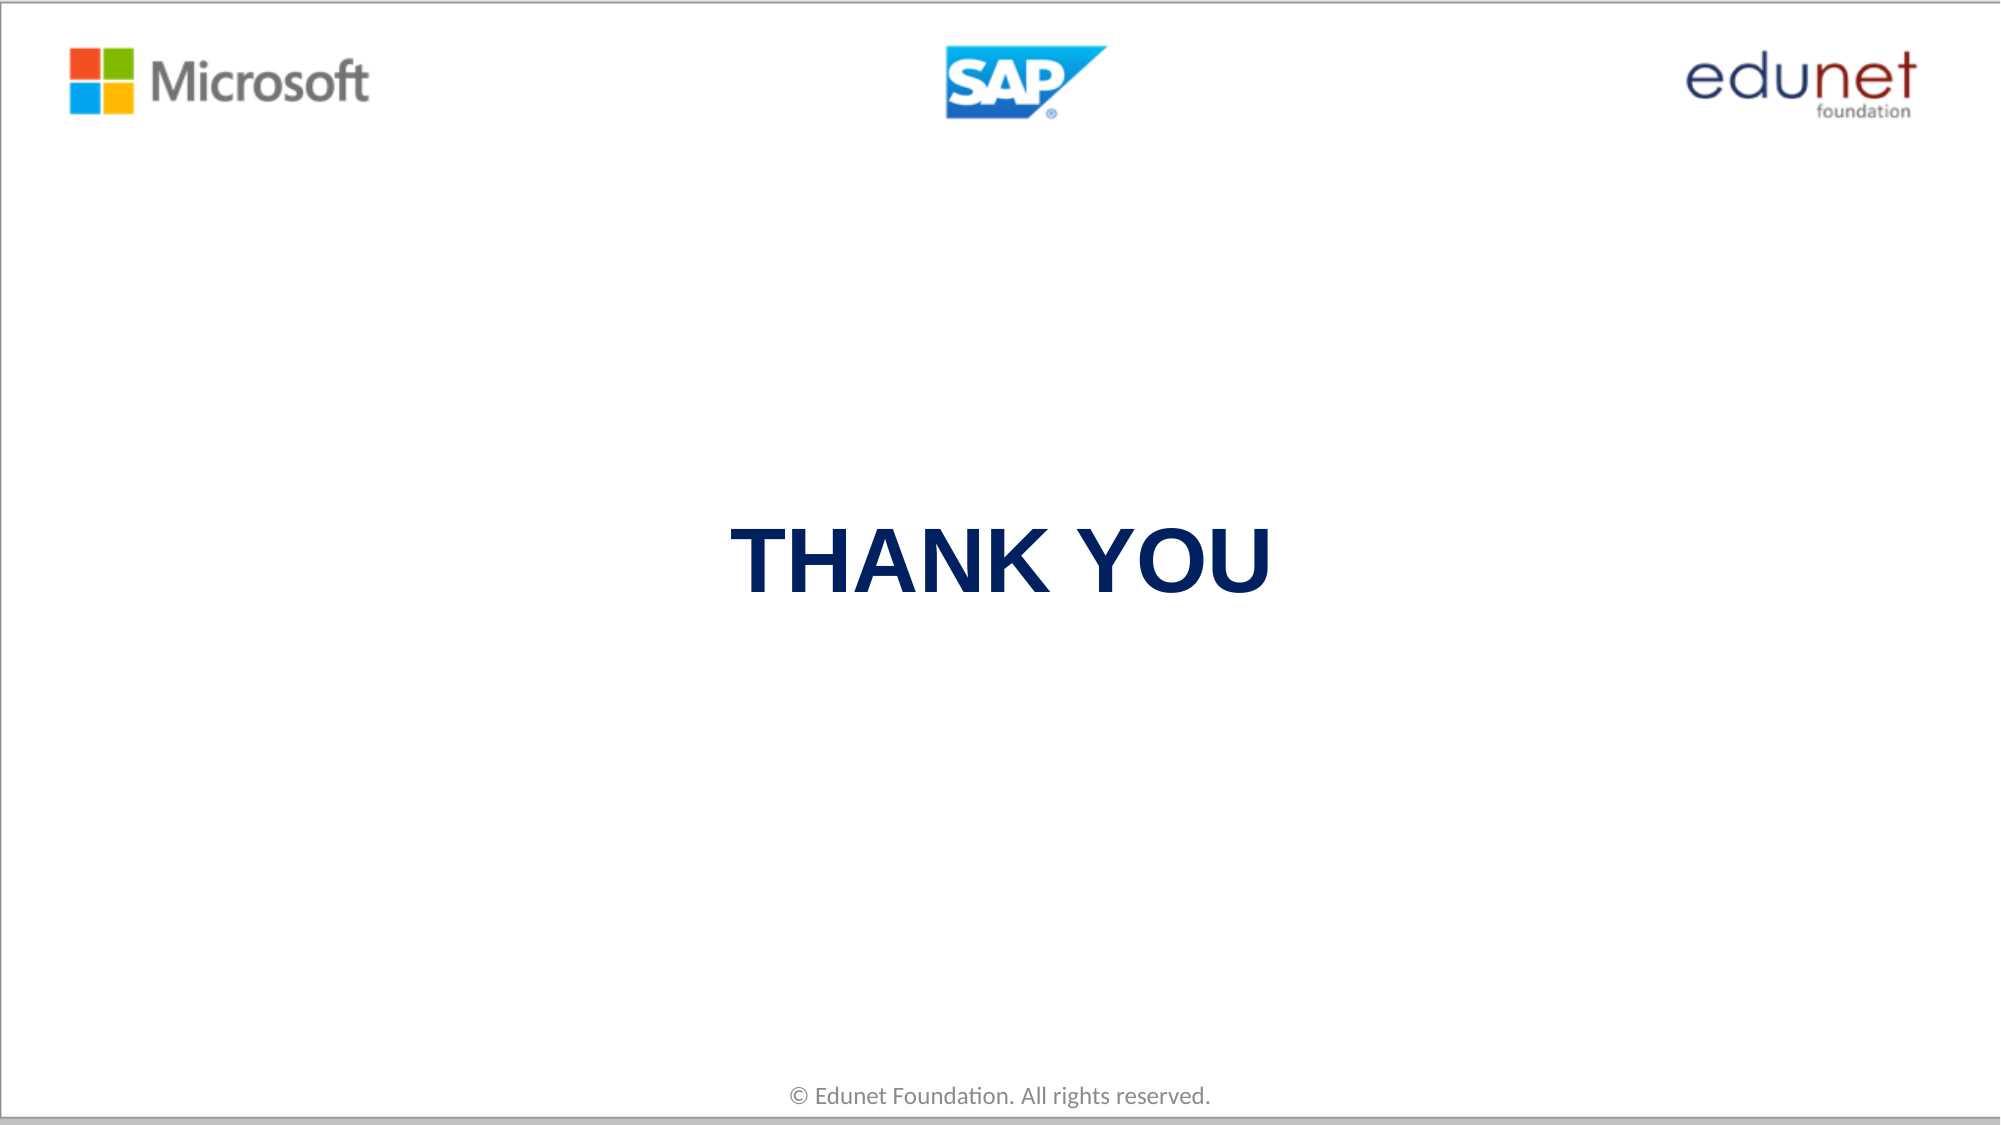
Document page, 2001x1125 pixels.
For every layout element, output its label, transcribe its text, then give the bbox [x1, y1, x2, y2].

title THANK YOU [240, 453, 1766, 672]
picture [0, 0, 2001, 1125]
footer © Edunet Foundation. All rights reserved. [662, 1065, 1338, 1125]
